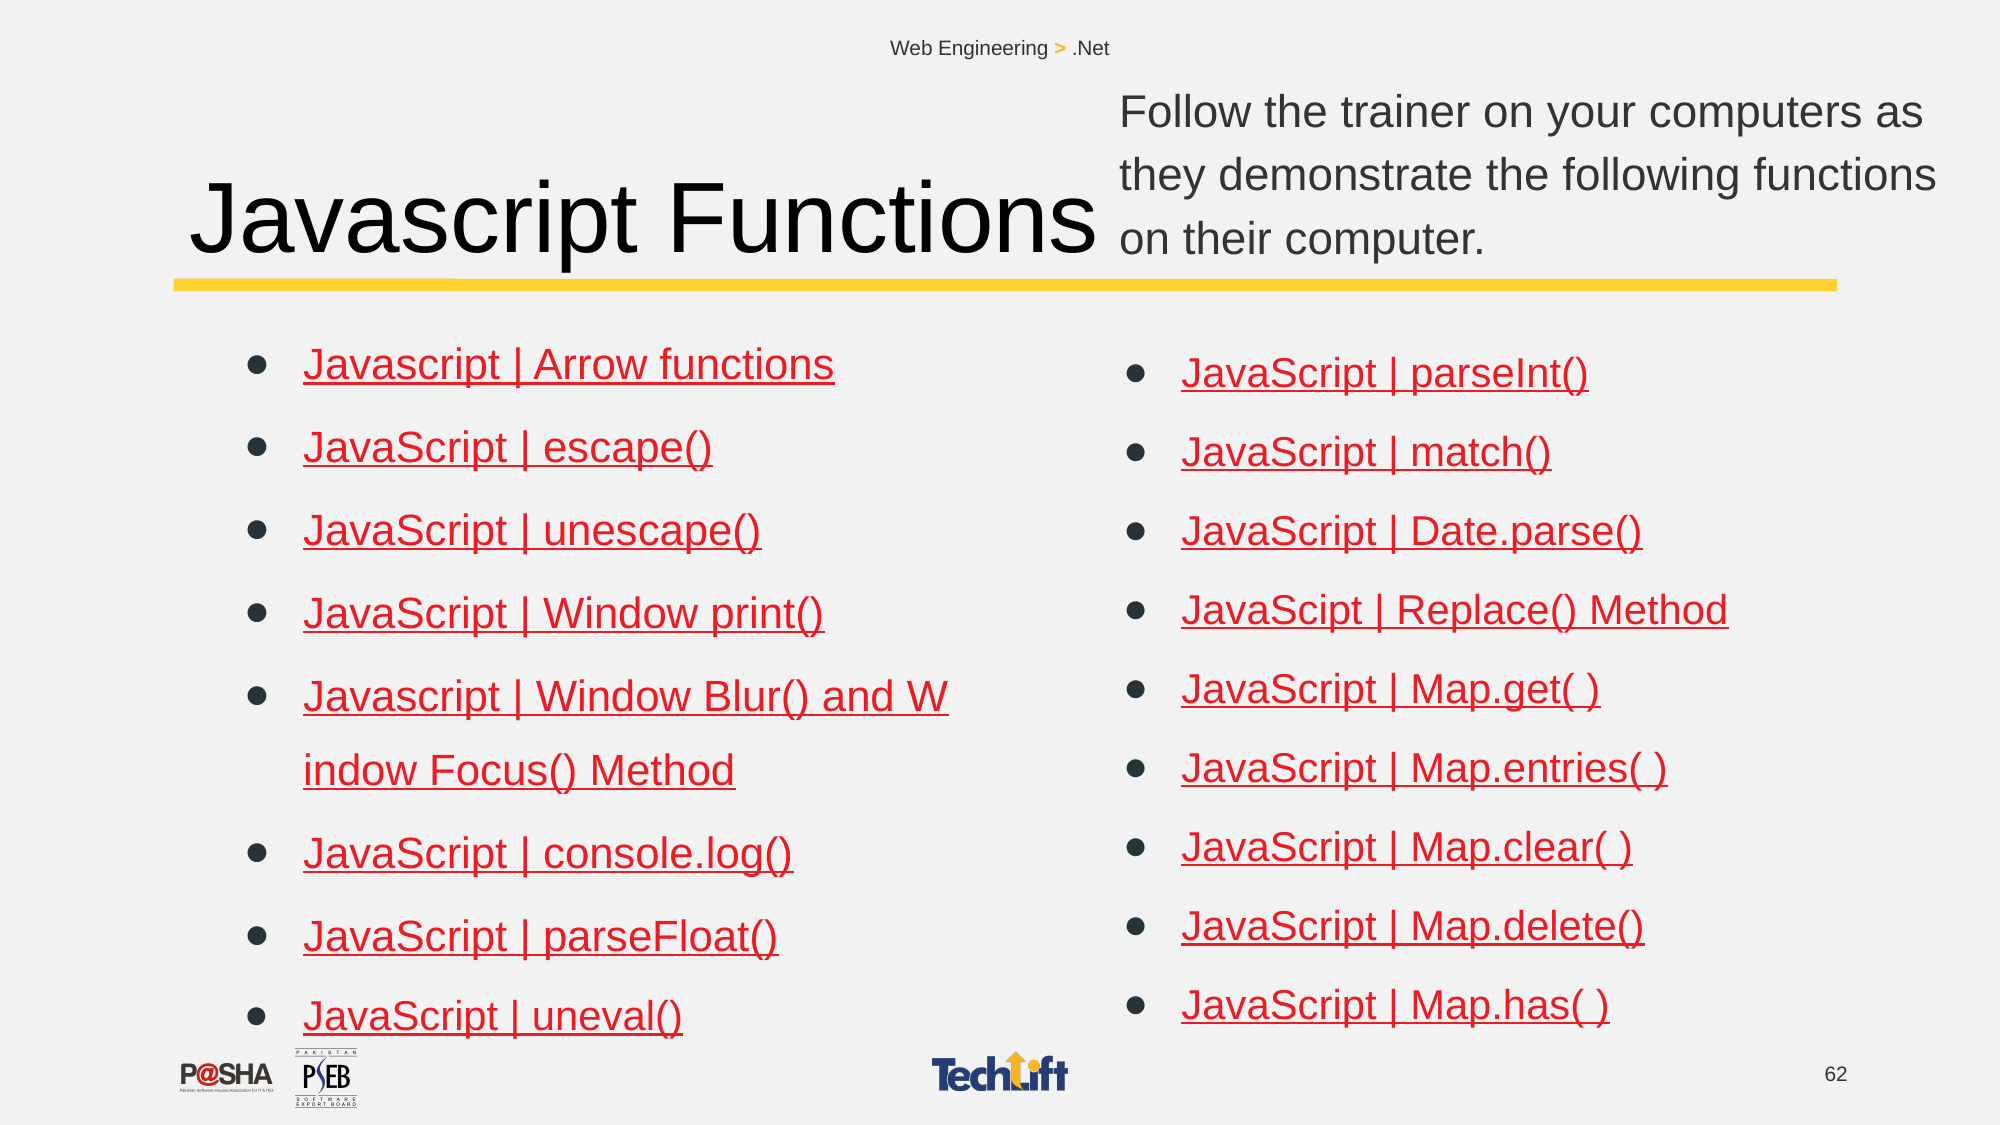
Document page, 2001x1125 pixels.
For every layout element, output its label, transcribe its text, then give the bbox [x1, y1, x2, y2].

list Javascript | Arrow functions JavaScript | escape() JavaScript | unescape() JavaScript | Window print() Javascript | Window Blur() and Window Focus() Method JavaScript | console.log() JavaScript | parseFloat() JavaScript | uneval() [190, 297, 952, 1064]
picture [180, 1063, 274, 1093]
list Follow the trainer on your computers as they demonstrate the following functions on their computer. [1187, 66, 1983, 275]
list JavaScript | parseInt() JavaScript | match() JavaScript | Date.parse() JavaScipt | Replace() Method JavaScript | Map.get( ) JavaScript | Map.entries( ) JavaScript | Map.clear( ) JavaScript | Map.delete() JavaScript | Map.has( ) [1068, 309, 1830, 1043]
slide_number ‹#› [1412, 1042, 1863, 1103]
title Javascript Functions [174, 71, 1187, 280]
picture [295, 1064, 357, 1108]
footer Web Engineering > .Net [662, 17, 1338, 77]
picture [932, 1051, 1068, 1091]
